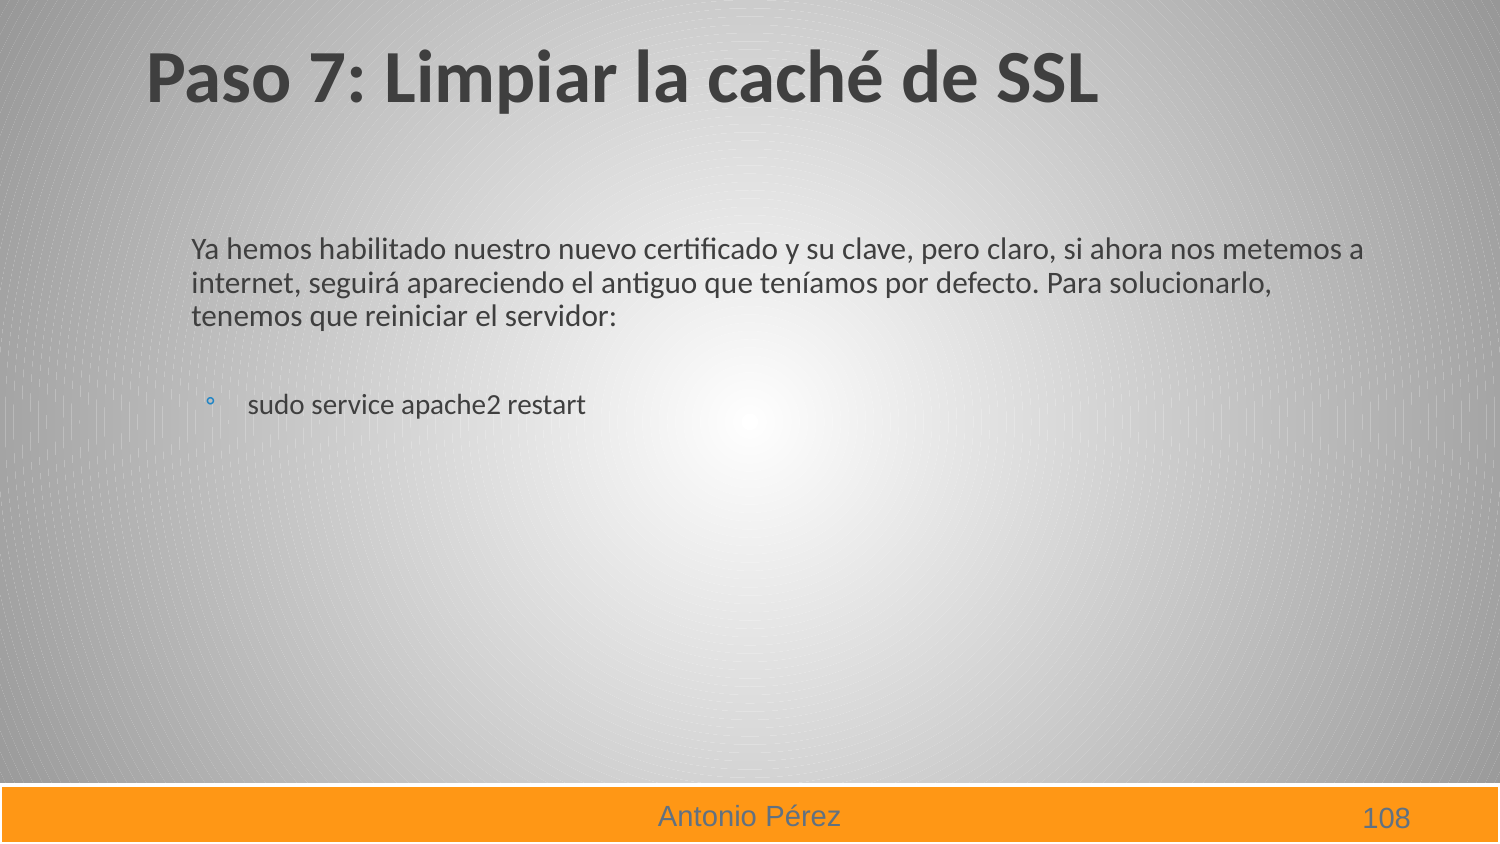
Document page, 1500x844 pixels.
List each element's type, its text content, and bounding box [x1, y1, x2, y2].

title Paso 7: Limpiar la caché de SSL [135, 35, 1373, 214]
list Ya hemos habilitado nuestro nuevo certificado y su clave, pero claro, si ahora nos metemos a internet, seguirá apareciendo el antiguo que teníamos por defecto. Para solucionarlo, tenemos que reiniciar el servidor: sudo service apache2 restart [135, 227, 1373, 723]
